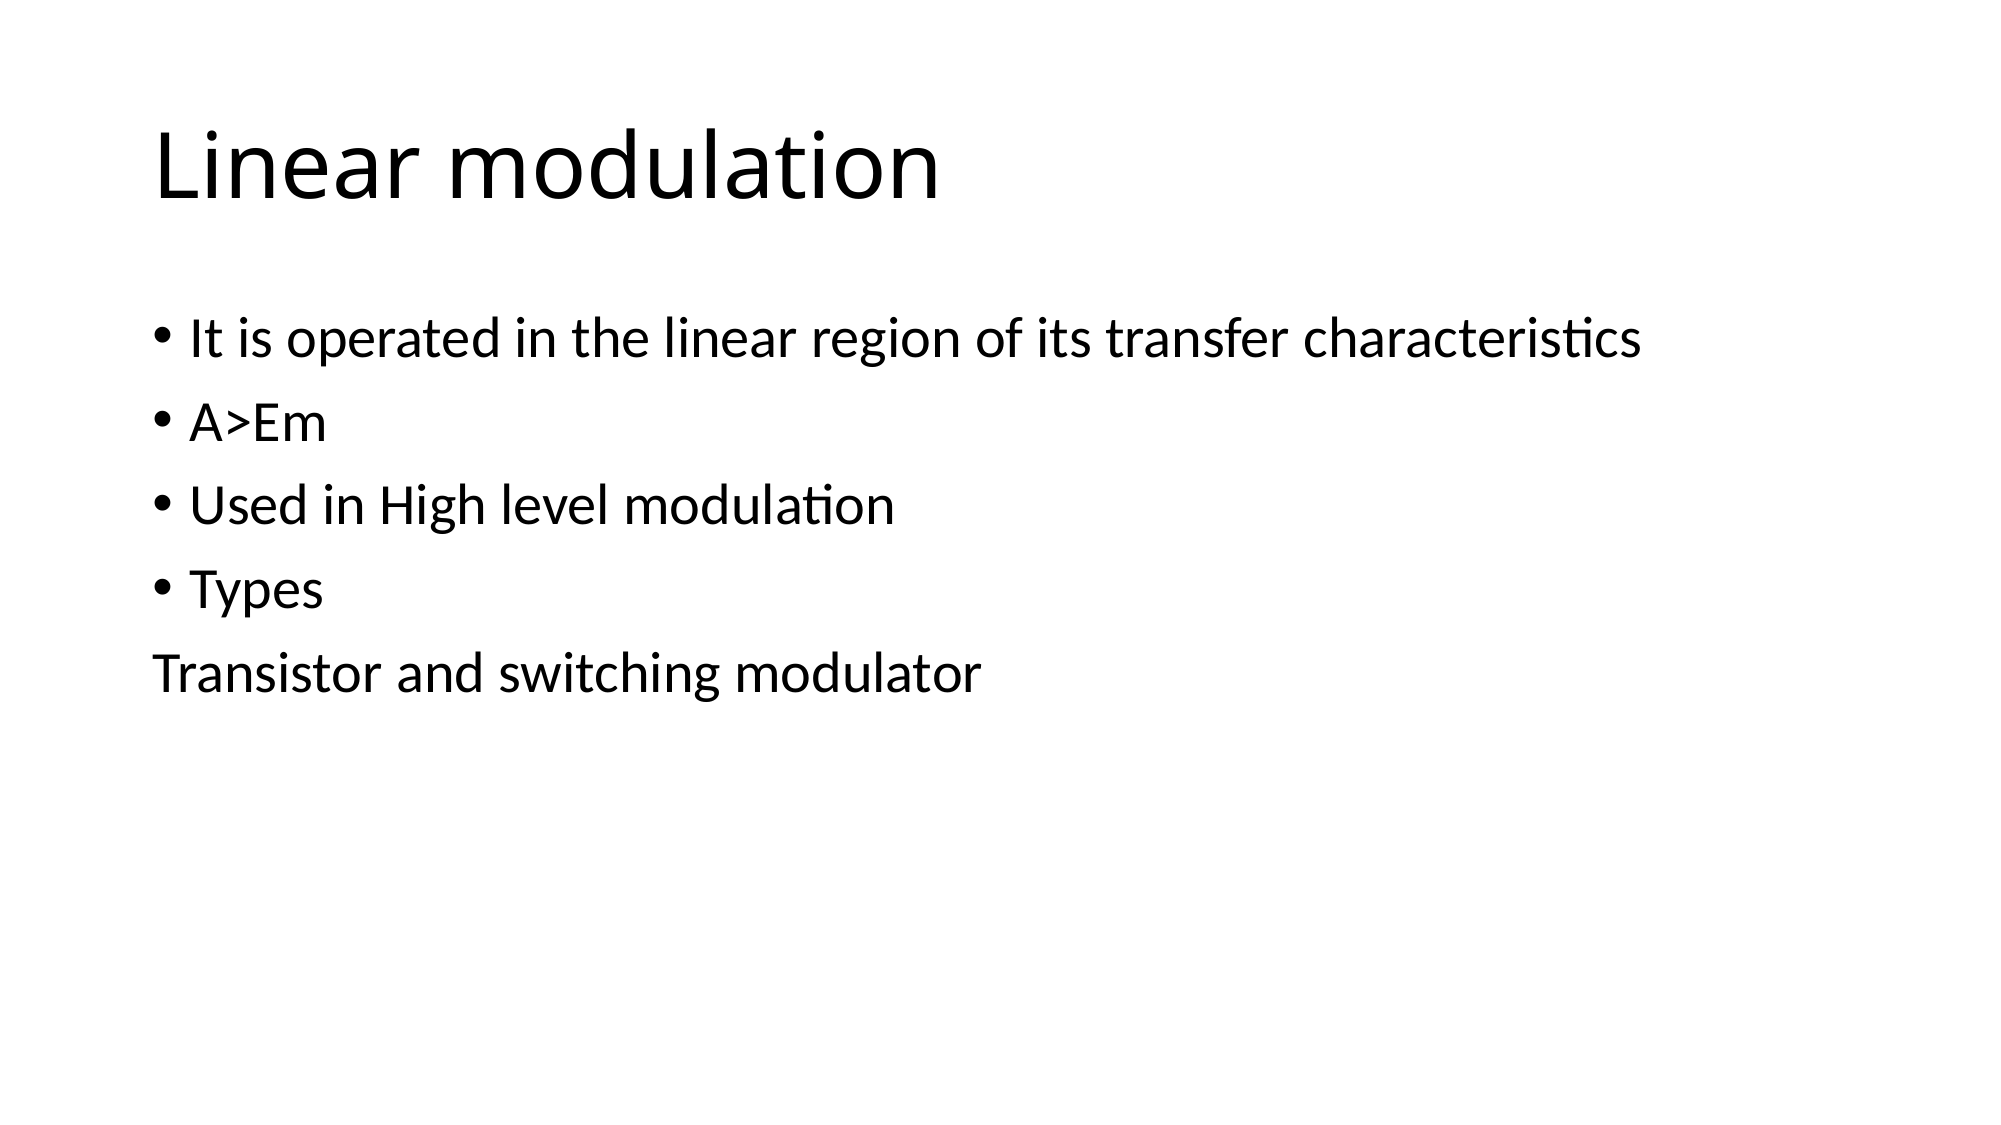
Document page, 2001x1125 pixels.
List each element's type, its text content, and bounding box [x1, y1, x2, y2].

title Linear modulation [137, 59, 1863, 278]
list It is operated in the linear region of its transfer characteristics A>Em Used in High level modulation Types Transistor and switching modulator [137, 299, 1863, 1014]
